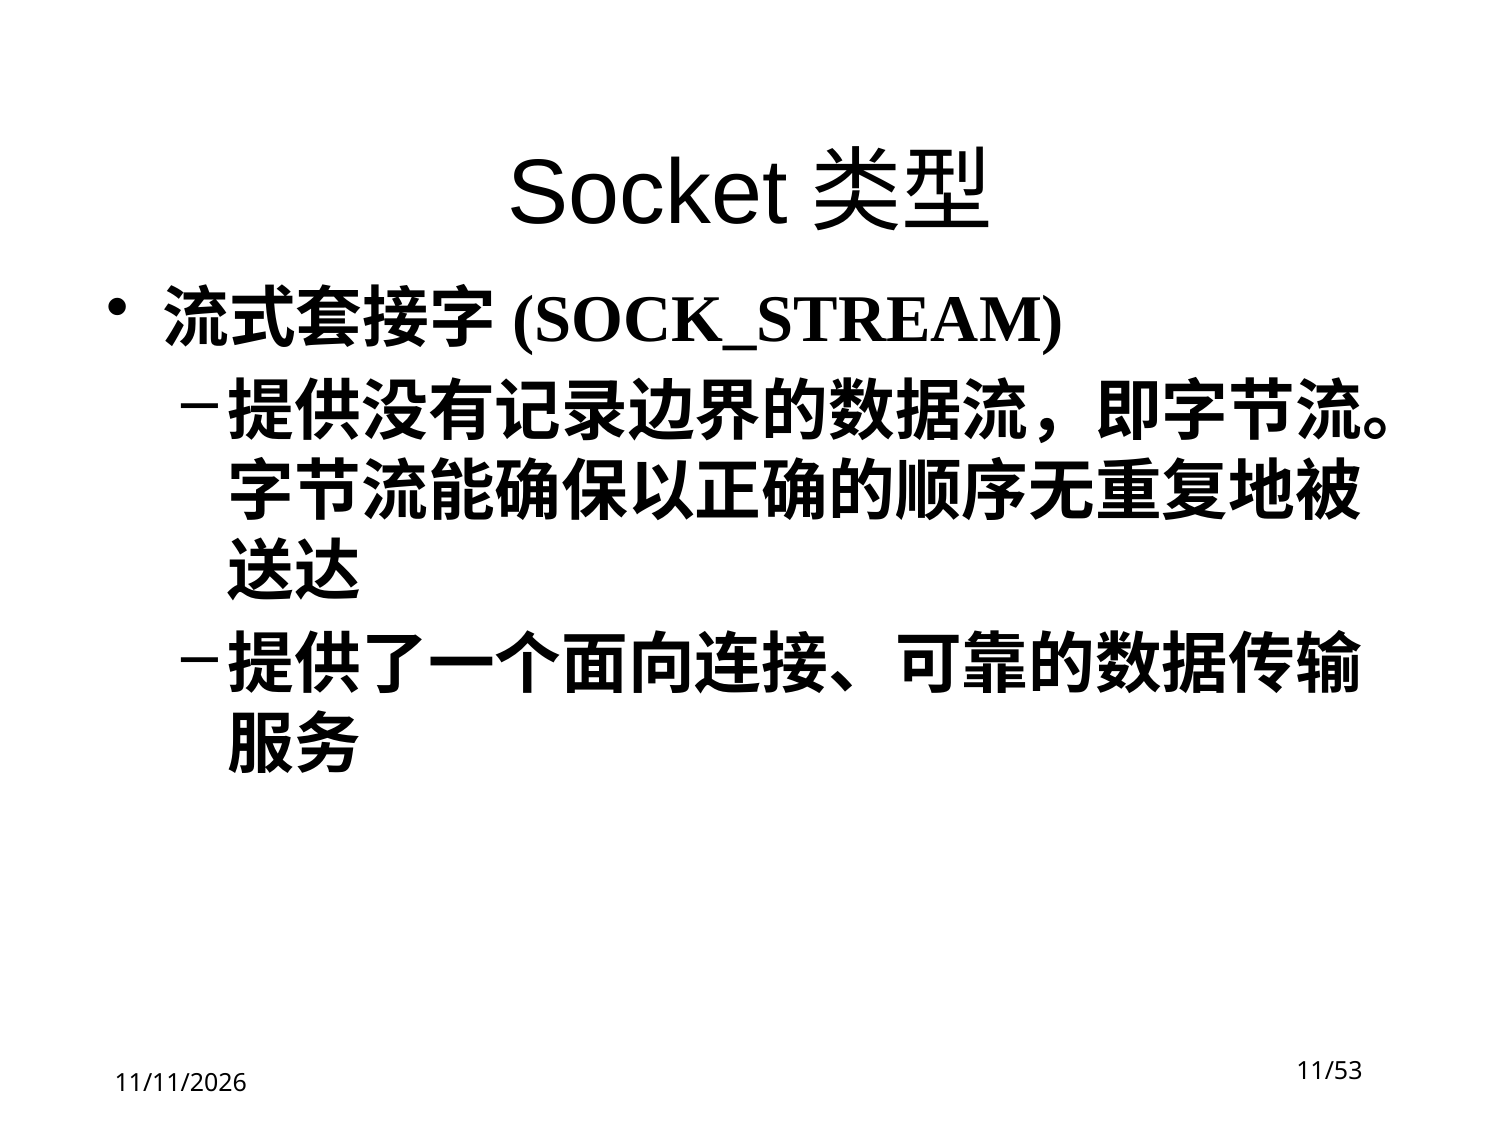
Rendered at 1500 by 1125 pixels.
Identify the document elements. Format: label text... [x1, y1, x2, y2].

title Socket类型 [94, 50, 1407, 250]
text_box 2020/10/28 [99, 1058, 325, 1103]
list 流式套接字(SOCK_STREAM) 提供没有记录边界的数据流，即字节流。字节流能确保以正确的顺序无重复地被送达 提供了一个面向连接、可靠的数据传输服务 [91, 397, 1438, 1012]
list 流式套接字(SOCK_STREAM) 提供没有记录边界的数据流，即字节流。字节流能确保以正确的顺序无重复地被送达 提供了一个面向连接、可靠的数据传输服务 [91, 267, 1438, 396]
text_box 11/53 [1281, 1046, 1447, 1083]
